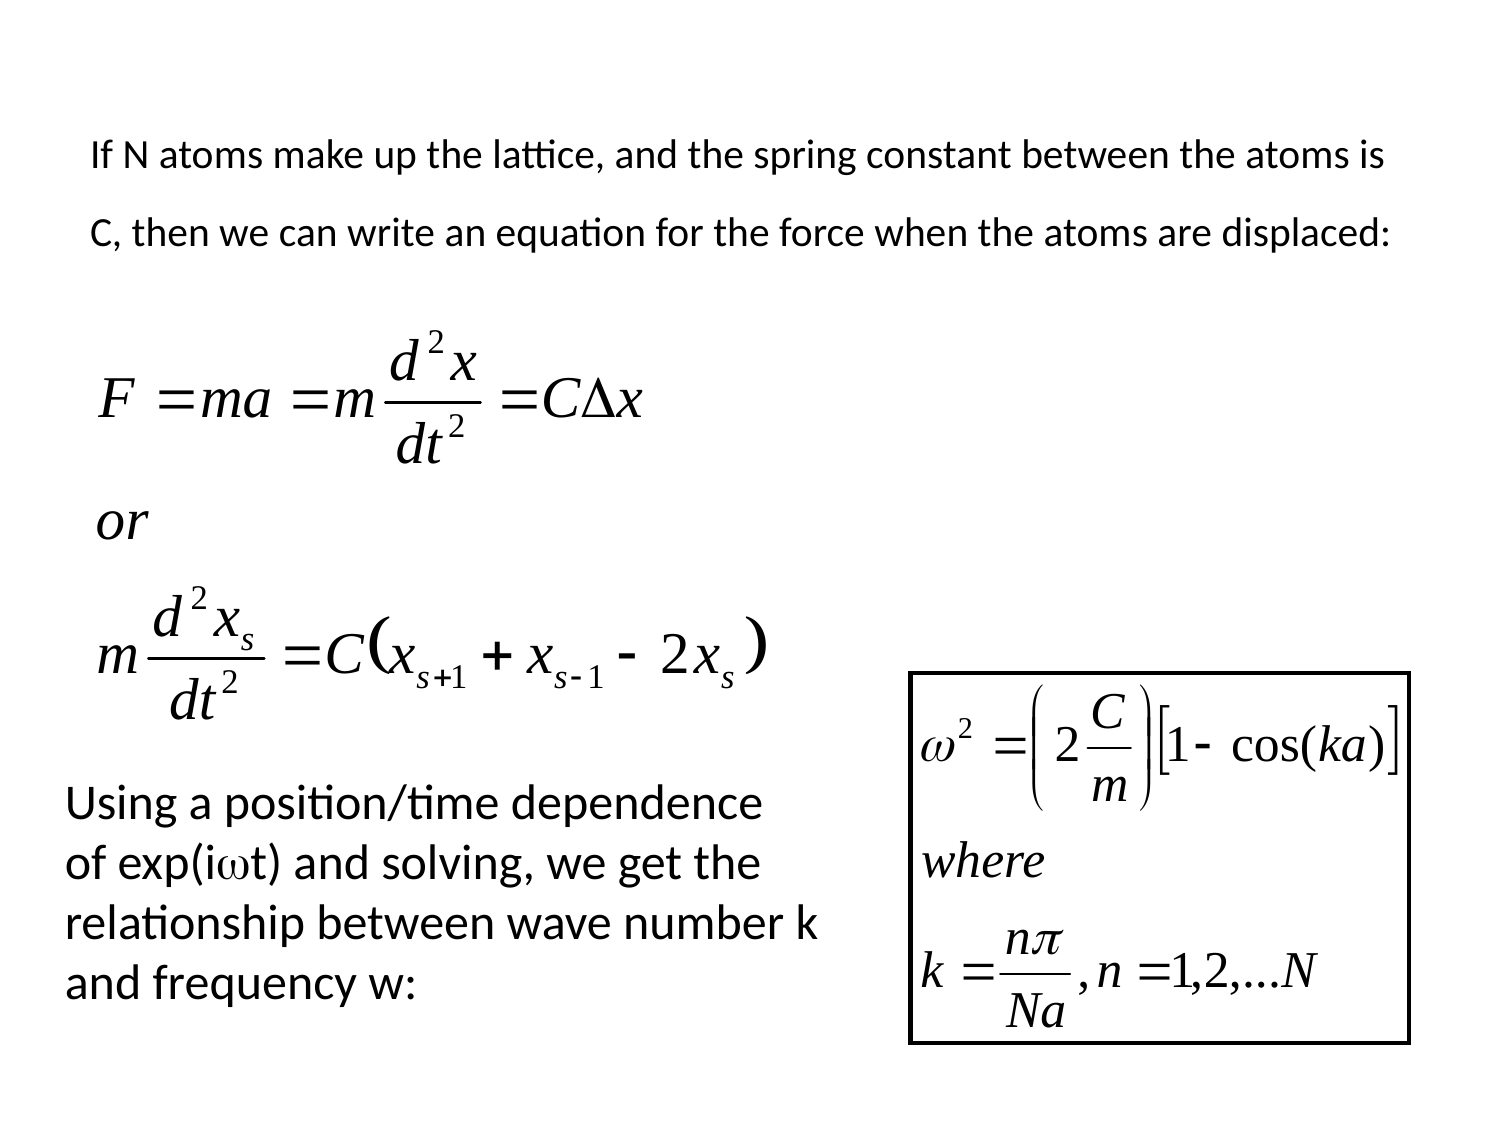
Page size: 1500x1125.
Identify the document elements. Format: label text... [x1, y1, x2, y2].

text_box Using a position/time dependence of exp(iwt) and solving, we get the relationship between wave number k and frequency w: [49, 762, 888, 1018]
title If N atoms make up the lattice, and the spring constant between the atoms is C, then we can write an equation for the force when the atoms are displaced: [75, 99, 1425, 288]
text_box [87, 312, 769, 733]
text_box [912, 674, 1408, 1041]
